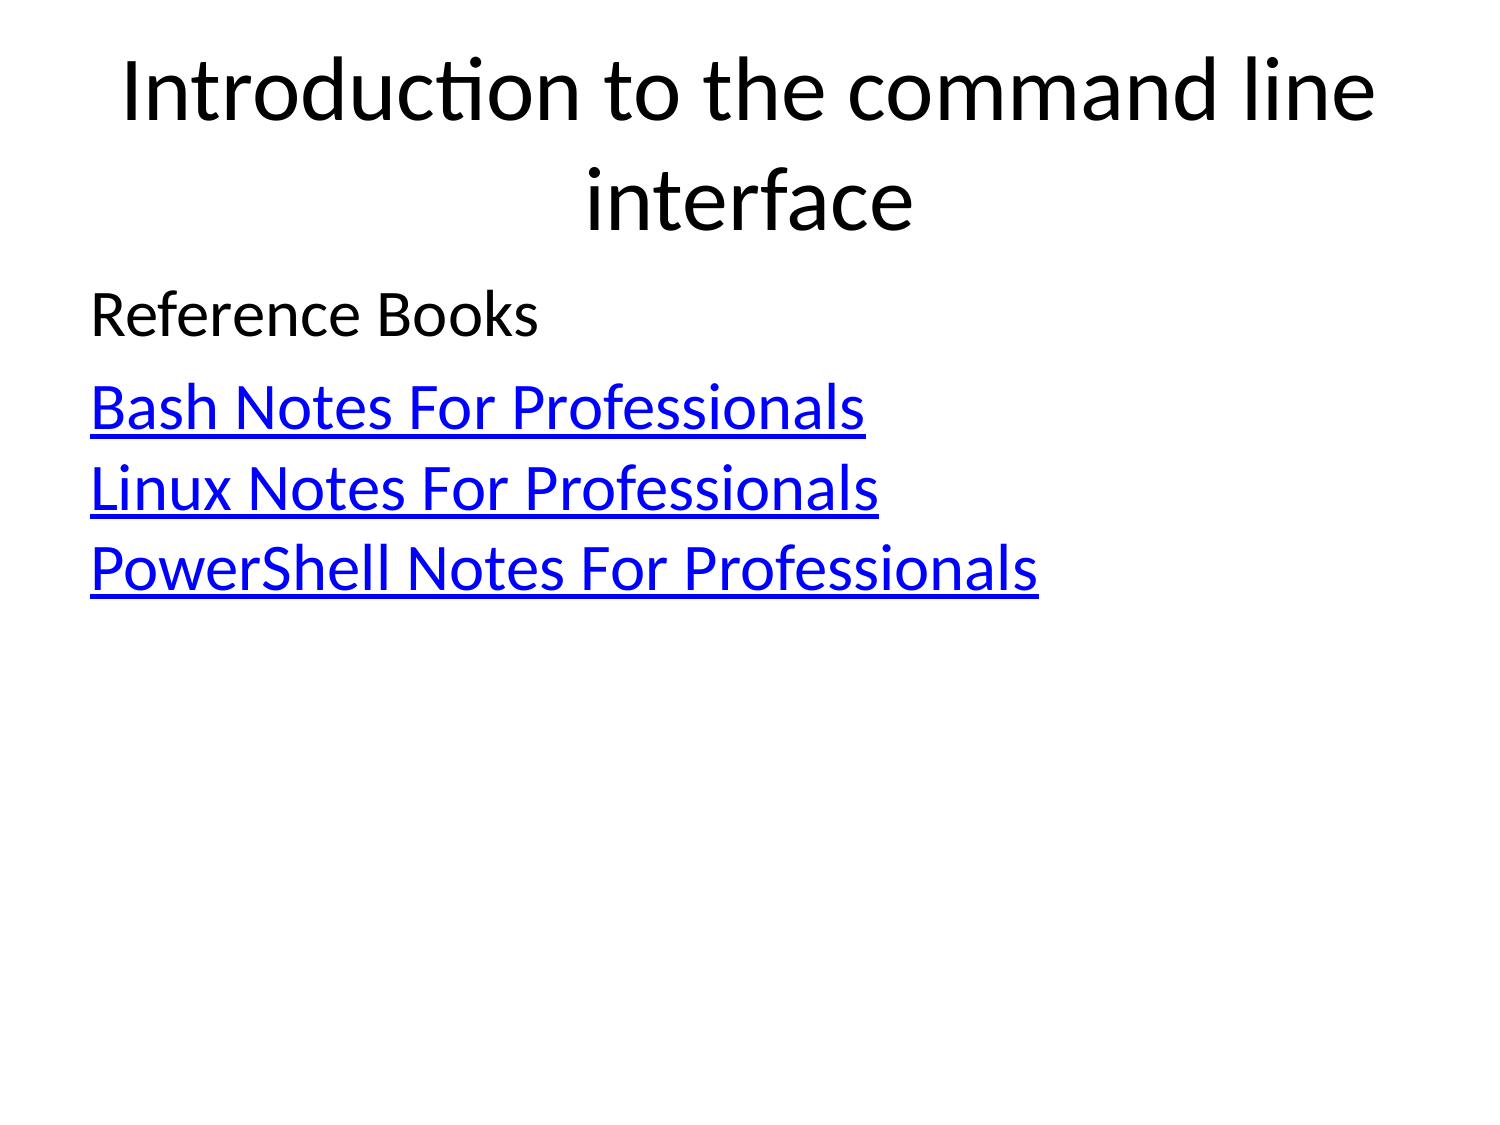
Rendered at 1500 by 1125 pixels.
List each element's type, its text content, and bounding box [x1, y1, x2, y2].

title Introduction to the command line interface [75, 45, 1425, 233]
list Reference Books Bash Notes For Professionals Linux Notes For Professionals PowerShell Notes For Professionals [75, 262, 1425, 1005]
